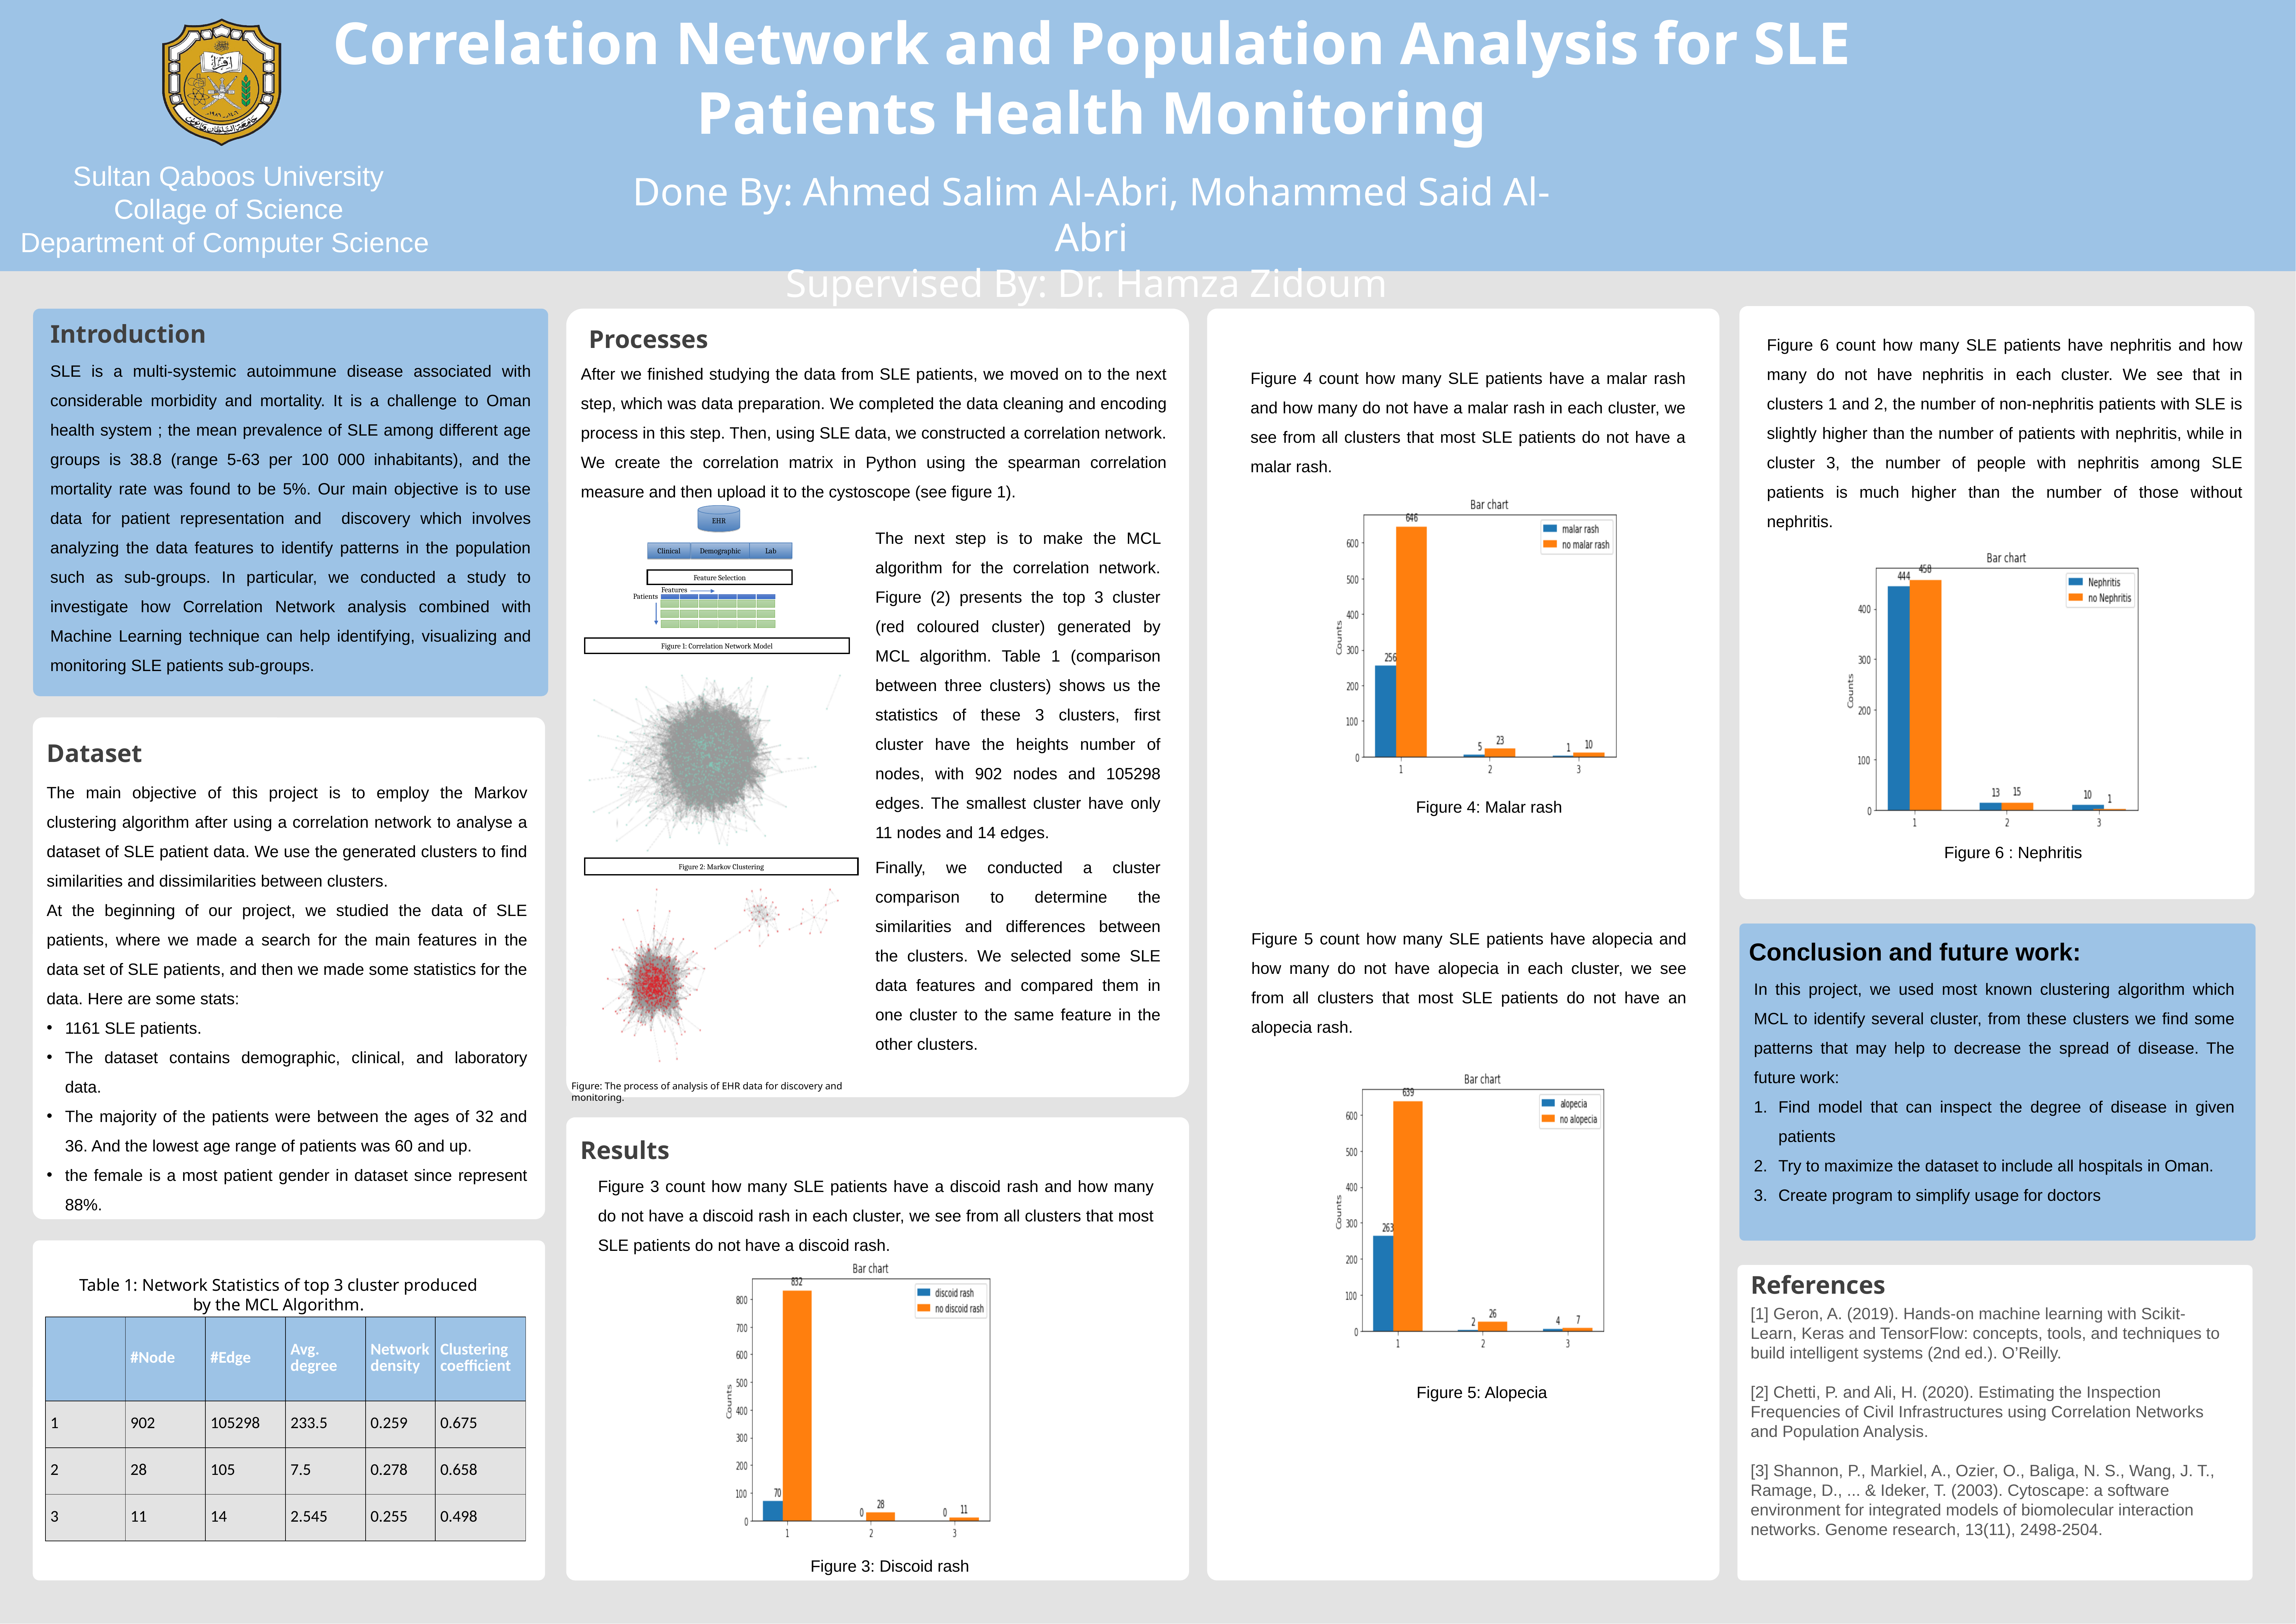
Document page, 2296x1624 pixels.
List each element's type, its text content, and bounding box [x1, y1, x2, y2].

table_cell 28 [126, 1448, 205, 1494]
text_box Figure 3: Discoid rash [671, 1543, 1085, 1578]
text_box [32, 1240, 545, 1581]
text_box Figure 4 count how many SLE patients have a malar rash and how many do not have a malar rash in each cluster, we see from all clusters that most SLE patients do not have a malar rash. [1221, 355, 1691, 478]
picture [1332, 1066, 1608, 1356]
table_cell 0.498 [436, 1494, 526, 1541]
text_box [32, 717, 545, 1220]
text_box SLE is a multi-systemic autoimmune disease associated with considerable morbidity and mortality. It is a challenge to Oman health system ; the mean prevalence of SLE among different age groups is 38.8 (range 5-63 per 100 000 inhabitants), and the mortality rate was found to be 5%. Our main objective is to use data for patient representation and discovery which involves analyzing the data features to identify patterns in the population such as sub-groups. In particular, we conducted a study to investigate how Correlation Network analysis combined with Machine Learning technique can help identifying, visualizing and monitoring SLE patients sub-groups. [45, 348, 536, 677]
table_cell 0.658 [436, 1448, 526, 1494]
table_header [46, 1317, 125, 1401]
table_cell 105 [206, 1448, 285, 1494]
text_box Introduction [45, 316, 536, 351]
text_box Sultan Qaboos University Collage of Science Department of Computer Science [0, 156, 471, 260]
table_cell 0.278 [366, 1448, 435, 1494]
text_box The main objective of this project is to employ the Markov clustering algorithm after using a correlation network to analyse a dataset of SLE patient data. We use the generated clusters to find similarities and dissimilarities between clusters. At the beginning of our project, we studied the data of SLE patients, where we made a search for the main features in the data set of SLE patients, and then we made some statistics for the data. Here are some stats: 1161 SLE patients. The dataset contains demographic, clinical, and laboratory data. The majority of the patients were between the ages of 32 and 36. And the lowest age range of patients was 60 and up. the female is a most patient gender in dataset since represent 88%. [42, 769, 532, 1216]
table_cell 902 [126, 1401, 205, 1447]
text_box After we finished studying the data from SLE patients, we moved on to the next step, which was data preparation. We completed the data cleaning and encoding process in this step. Then, using SLE data, we constructed a correlation network. We create the correlation matrix in Python using the spearman correlation measure and then upload it to the cystoscope (see figure 1). [576, 351, 1172, 504]
table_cell 233.5 [286, 1401, 365, 1447]
picture [69, 0, 374, 174]
table_header Network density [366, 1317, 435, 1401]
table_cell 1 [46, 1401, 125, 1447]
text_box Table 1: Network Statistics of top 3 cluster produced by the MCL Algorithm. [70, 1272, 487, 1317]
text_box References [1746, 1267, 2236, 1301]
text_box [566, 308, 1189, 1098]
text_box [1739, 305, 2255, 900]
text_box [0, 0, 2296, 271]
text_box Dataset [42, 735, 532, 769]
table_header #Node [126, 1317, 205, 1401]
table_header Avg. degree [286, 1317, 365, 1401]
table_cell 0.675 [436, 1401, 526, 1447]
text_box Figure 5: Alopecia [1305, 1369, 1634, 1404]
table_header Clustering coefficient [436, 1317, 526, 1401]
text_box Figure 4: Malar rash [1242, 784, 1712, 819]
table_cell 105298 [206, 1401, 285, 1447]
table_cell 11 [126, 1494, 205, 1541]
text_box Processes [584, 321, 1075, 351]
text_box Done By: Ahmed Salim Al-Abri, Mohammed Said Al-Abri Supervised By: Dr. Hamza Zidoum [604, 164, 1579, 353]
text_box Results [576, 1132, 1066, 1163]
table_cell 14 [206, 1494, 285, 1541]
table_cell 0.259 [366, 1401, 435, 1447]
text_box Figure: The process of analysis of EHR data for discovery and monitoring. [566, 1077, 886, 1105]
table_cell 2 [46, 1448, 125, 1494]
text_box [584, 505, 858, 1066]
picture [722, 1256, 994, 1546]
text_box [566, 1117, 1189, 1581]
text_box [33, 308, 549, 697]
text_box [1739, 923, 2256, 1241]
picture [1842, 545, 2142, 835]
text_box Figure 6 count how many SLE patients have nephritis and how many do not have nephritis in each cluster. We see that in clusters 1 and 2, the number of non-nephritis patients with SLE is slightly higher than the number of patients with nephritis, while in cluster 3, the number of people with nephritis among SLE patients is much higher than the number of those without nephritis. [1737, 322, 2248, 533]
text_box Correlation Network and Population Analysis for SLE Patients Health Monitoring [374, 3, 1877, 150]
text_box Figure 3 count how many SLE patients have a discoid rash and how many do not have a discoid rash in each cluster, we see from all clusters that most SLE patients do not have a discoid rash. [568, 1163, 1159, 1257]
text_box [1] Geron, A. (2019). Hands-on machine learning with Scikit-Learn, Keras and TensorFlow: concepts, tools, and techniques to build intelligent systems (2nd ed.). O’Reilly. [2] Chetti, P. and Ali, H. (2020). Estimating the Inspection Frequencies of Civil Infrastructures using Correlation Networks and Population Analysis. [3] Shannon, P., Markiel, A., Ozier, O., Baliga, N. S., Wang, J. T., Ramage, D., ... & Ideker, T. (2003). Cytoscape: a software environment for integrated models of biomolecular interaction networks. Genome research, 13(11), 2498-2504. [1746, 1301, 2236, 1541]
table_cell 7.5 [286, 1448, 365, 1494]
text_box In this project, we used most known clustering algorithm which MCL to identify several cluster, from these clusters we find some patterns that may help to decrease the spread of disease. The future work: Find model that can inspect the degree of disease in given patients Try to maximize the dataset to include all hospitals in Oman. Create program to simplify usage for doctors [1749, 966, 2240, 1207]
table_cell 0.255 [366, 1494, 435, 1541]
table_cell 3 [46, 1494, 125, 1541]
picture [1332, 492, 1620, 782]
text_box Figure 5 count how many SLE patients have alopecia and how many do not have alopecia in each cluster, we see from all clusters that most SLE patients do not have an alopecia rash. [1222, 916, 1692, 1039]
table_cell 2.545 [286, 1494, 365, 1541]
text_box [1207, 308, 1720, 1581]
text_box Figure 6 : Nephritis [1851, 830, 2151, 864]
text_box Conclusion and future work: [1744, 934, 2235, 968]
text_box The next step is to make the MCL algorithm for the correlation network. Figure (2) presents the top 3 cluster (red coloured cluster) generated by MCL algorithm. Table 1 (comparison between three clusters) shows us the statistics of these 3 clusters, first cluster have the heights number of nodes, with 902 nodes and 105298 edges. The smallest cluster have only 11 nodes and 14 edges. Finally, we conducted a cluster comparison to determine the similarities and differences between the clusters. We selected some SLE data features and compared them in one cluster to the same feature in the other clusters. [870, 515, 1165, 1056]
text_box [1737, 1265, 2253, 1581]
table_header #Edge [206, 1317, 285, 1401]
